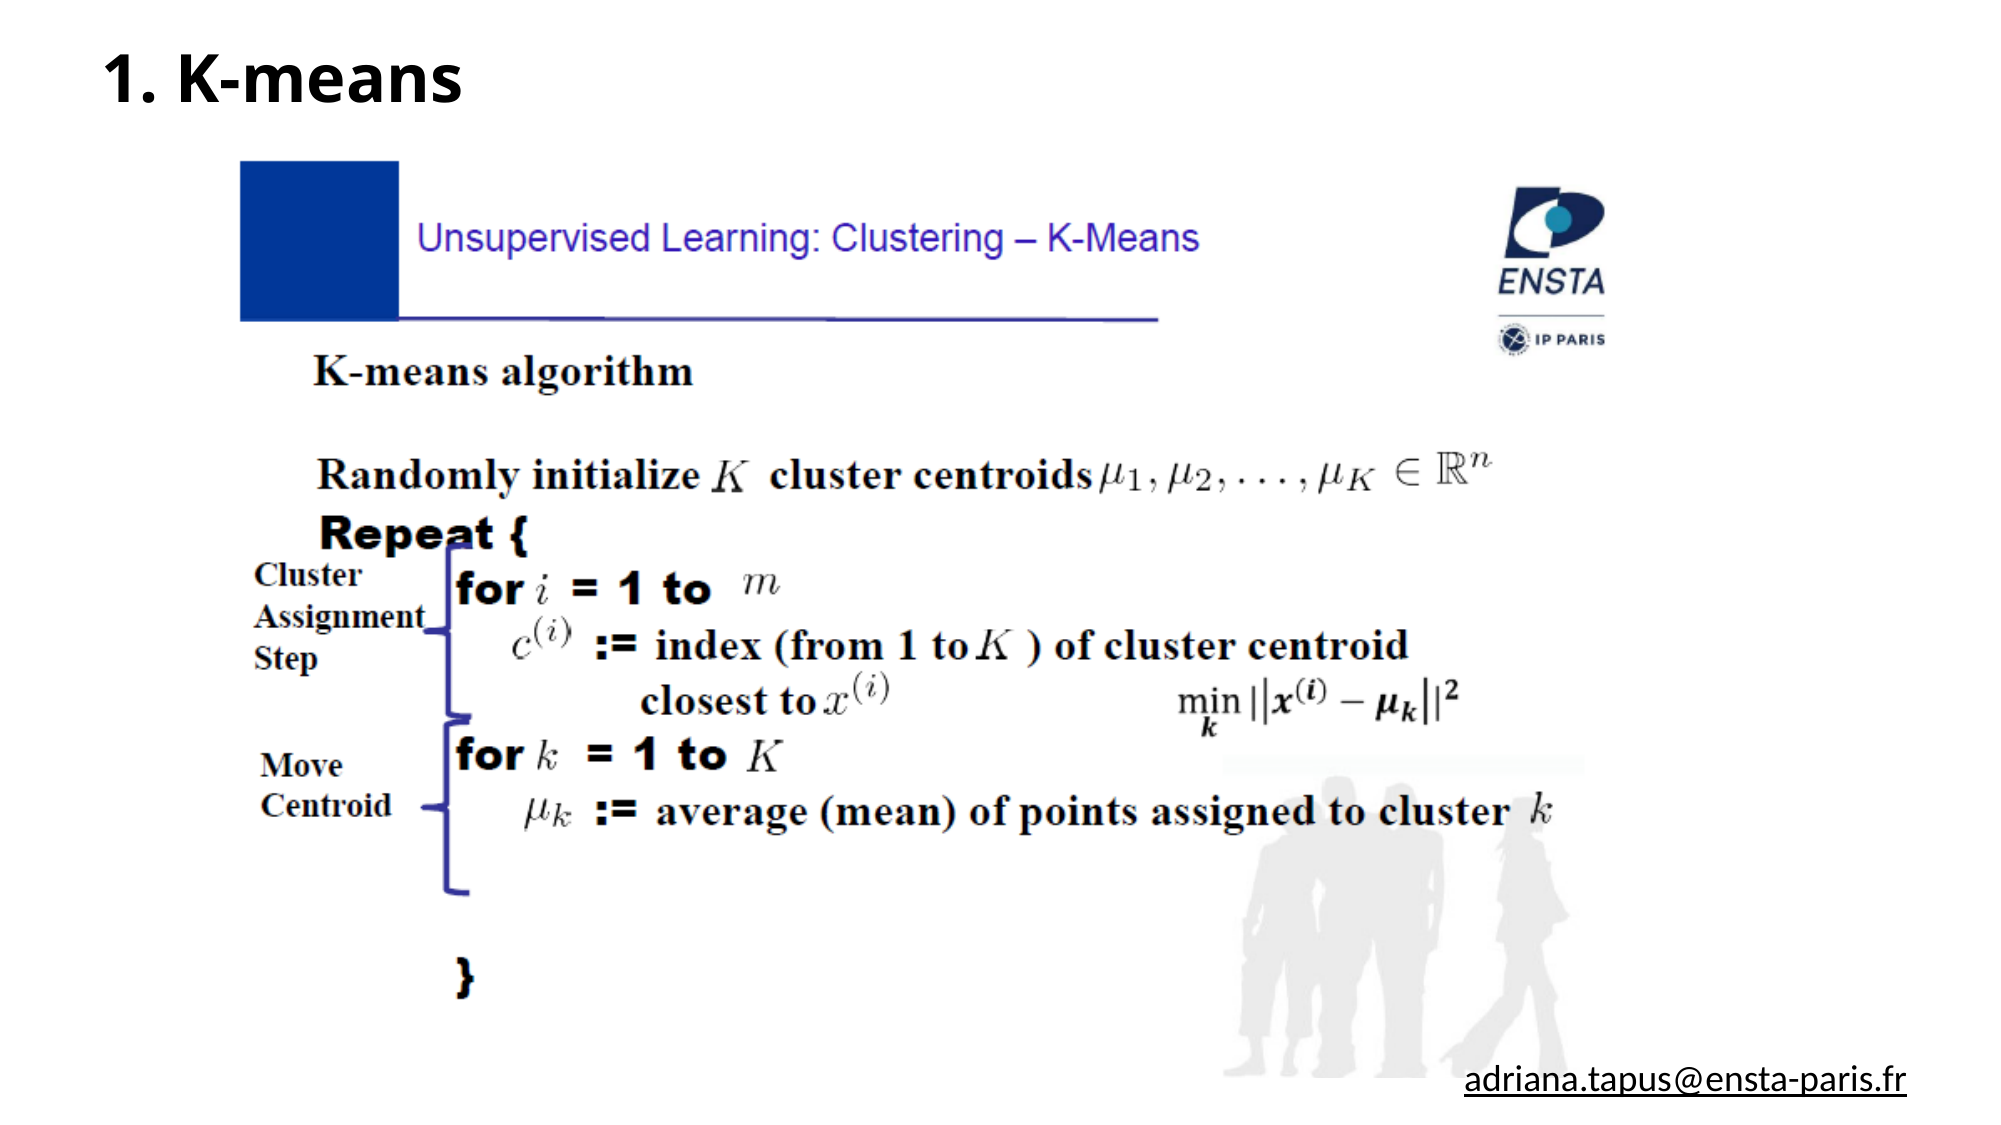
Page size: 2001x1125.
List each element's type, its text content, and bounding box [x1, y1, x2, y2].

text_box adriana.tapus@ensta-paris.fr [1449, 1046, 1931, 1107]
title 1. K-means [86, 18, 628, 144]
picture [197, 143, 1690, 1078]
